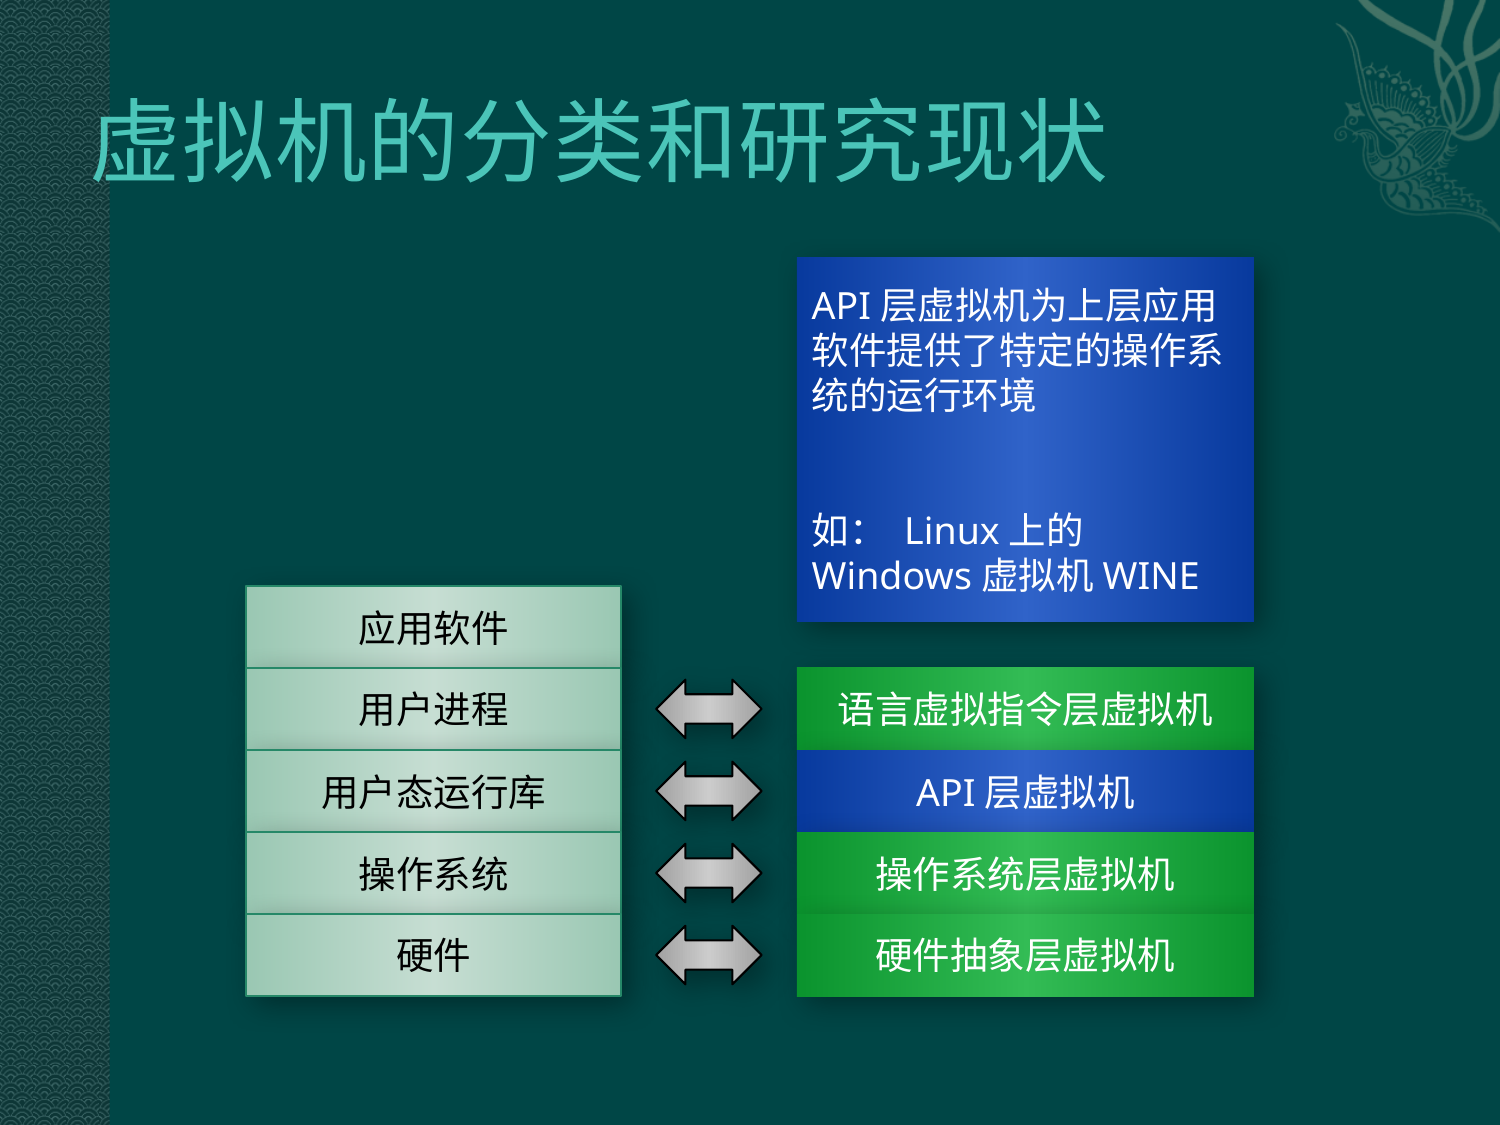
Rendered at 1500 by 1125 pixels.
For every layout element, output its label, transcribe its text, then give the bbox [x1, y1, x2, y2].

text_box API层虚拟机为上层应用软件提供了特定的操作系统的运行环境 如： Linux上的Windows虚拟机WINE [796, 257, 1254, 622]
text_box [655, 842, 763, 904]
text_box 用户态运行库 [245, 749, 622, 831]
text_box [655, 760, 763, 822]
text_box API层虚拟机 [796, 750, 1254, 832]
text_box 应用软件 [245, 585, 622, 667]
picture [0, 0, 110, 1125]
text_box 用户进程 [245, 667, 622, 749]
text_box 硬件抽象层虚拟机 [796, 914, 1254, 997]
text_box [655, 678, 763, 740]
text_box 硬件 [245, 913, 622, 997]
text_box 操作系统 [245, 831, 622, 913]
text_box [655, 924, 763, 986]
title 虚拟机的分类和研究现状 [75, 45, 1351, 233]
text_box 语言虚拟指令层虚拟机 [796, 667, 1254, 750]
text_box 操作系统层虚拟机 [796, 832, 1254, 914]
